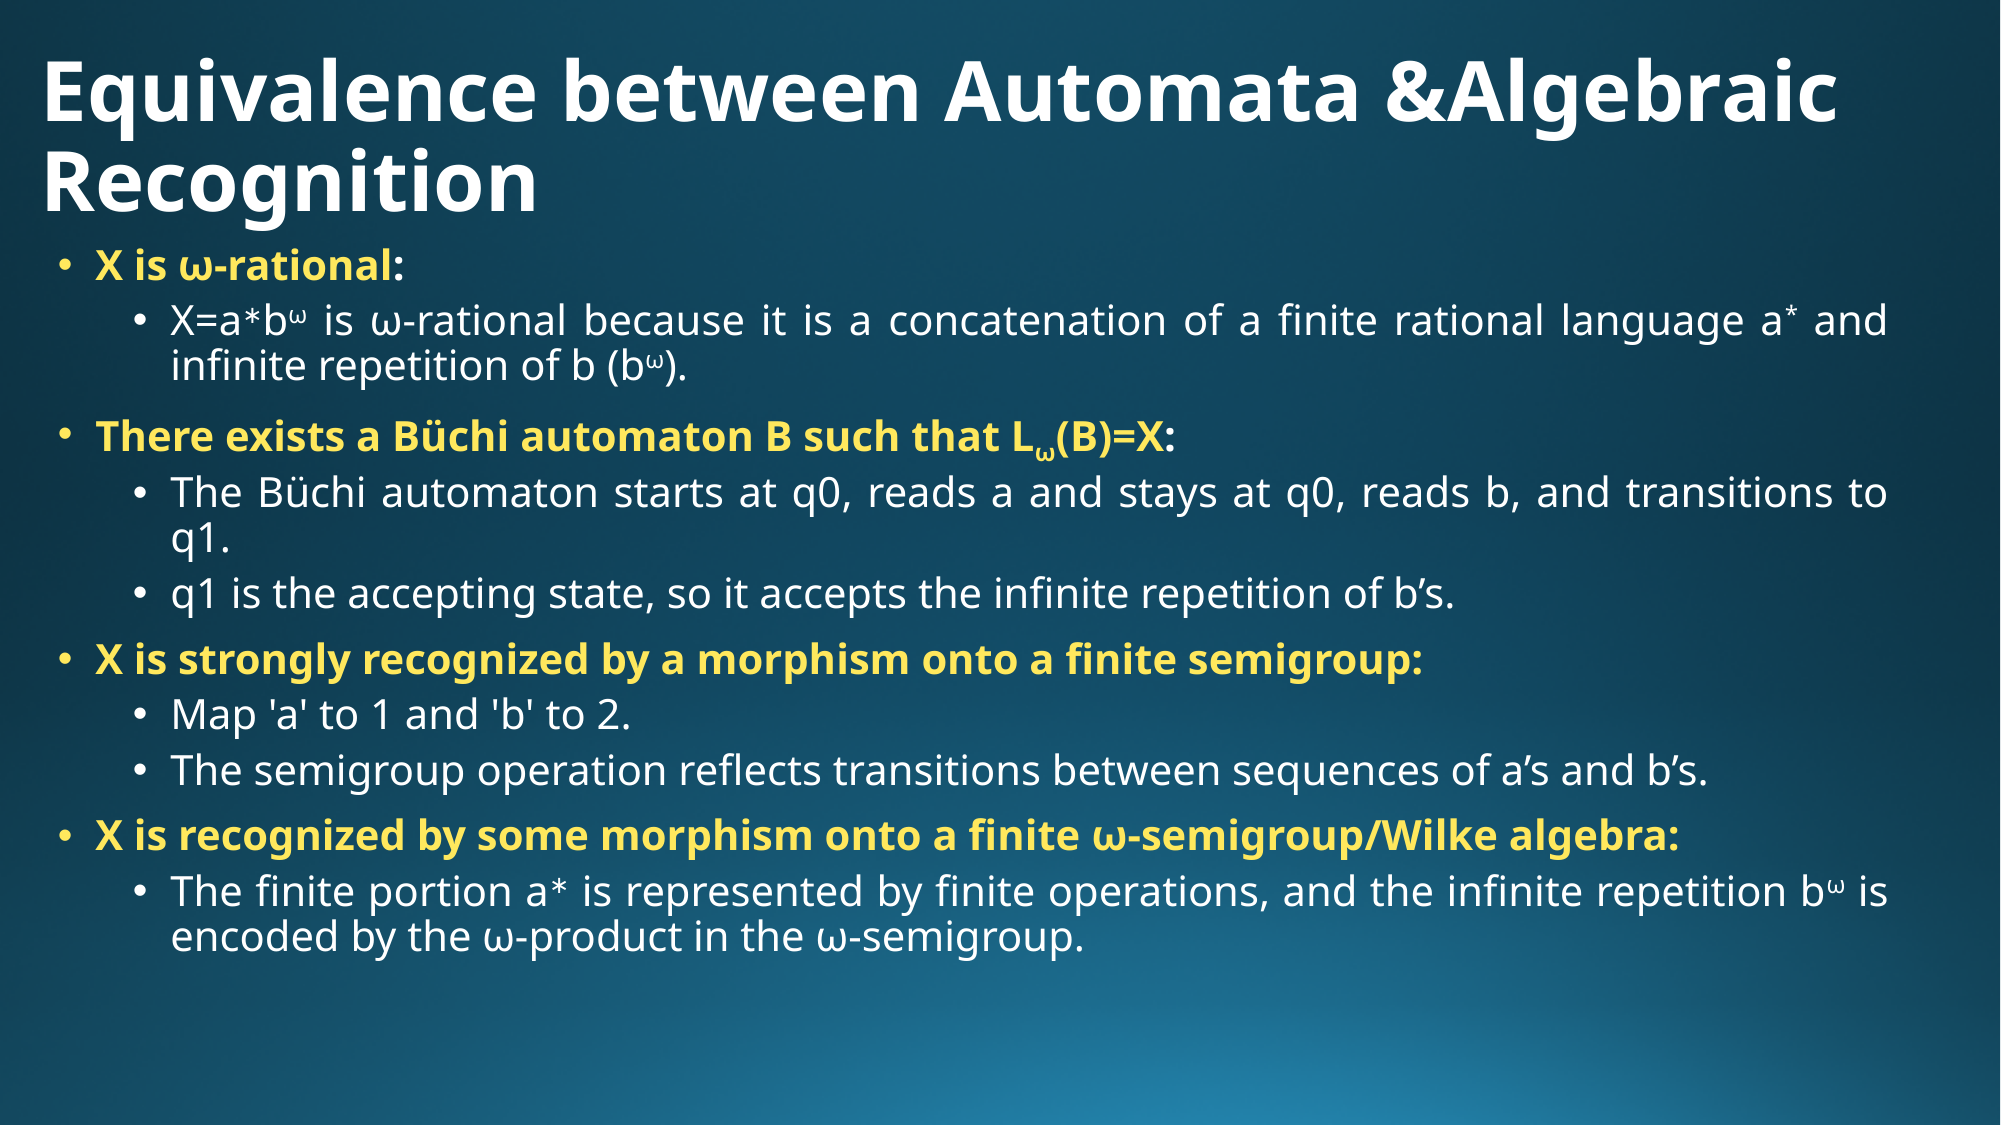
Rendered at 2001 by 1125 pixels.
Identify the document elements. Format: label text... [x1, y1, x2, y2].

picture [0, 0, 2001, 1125]
title Equivalence between Automata &Algebraic Recognition [25, 54, 2000, 324]
list X is ω-rational: X=a∗bω is ω-rational because it is a concatenation of a finite rational language a* and infinite repetition of b (bω). There exists a Büchi automaton B such that Lω(B)=X: The Büchi automaton starts at q0​, reads a and stays at q0​, reads b, and transitions to q1​. q1​ is the accepting state, so it accepts the infinite repetition of b’s. X is strongly recognized by a morphism onto a finite semigroup: Map 'a' to 1 and 'b' to 2. The semigroup operation reflects transitions between sequences of a’s and b’s. X is recognized by some morphism onto a finite ω-semigroup/Wilke algebra: The finite portion a∗ is represented by finite operations, and the infinite repetition bω is encoded by the ω-product in the ω-semigroup. [42, 236, 1904, 954]
